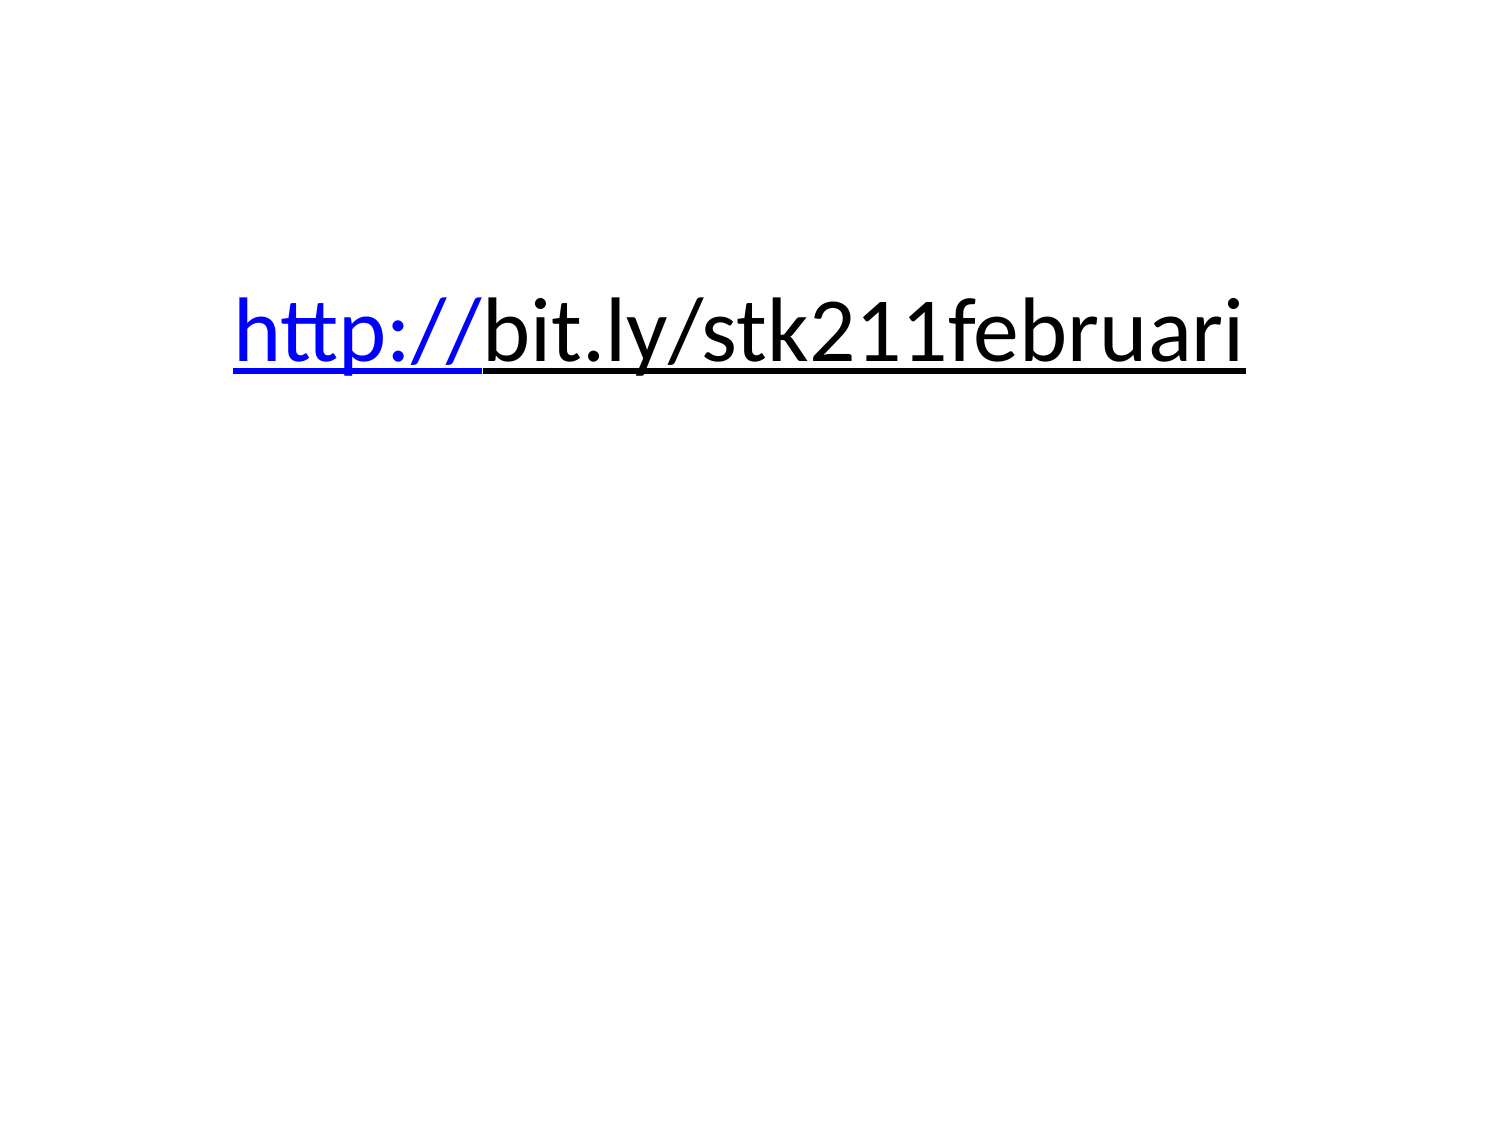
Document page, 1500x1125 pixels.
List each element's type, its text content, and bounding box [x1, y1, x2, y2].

list http://bit.ly/stk211februari [75, 262, 1425, 1005]
